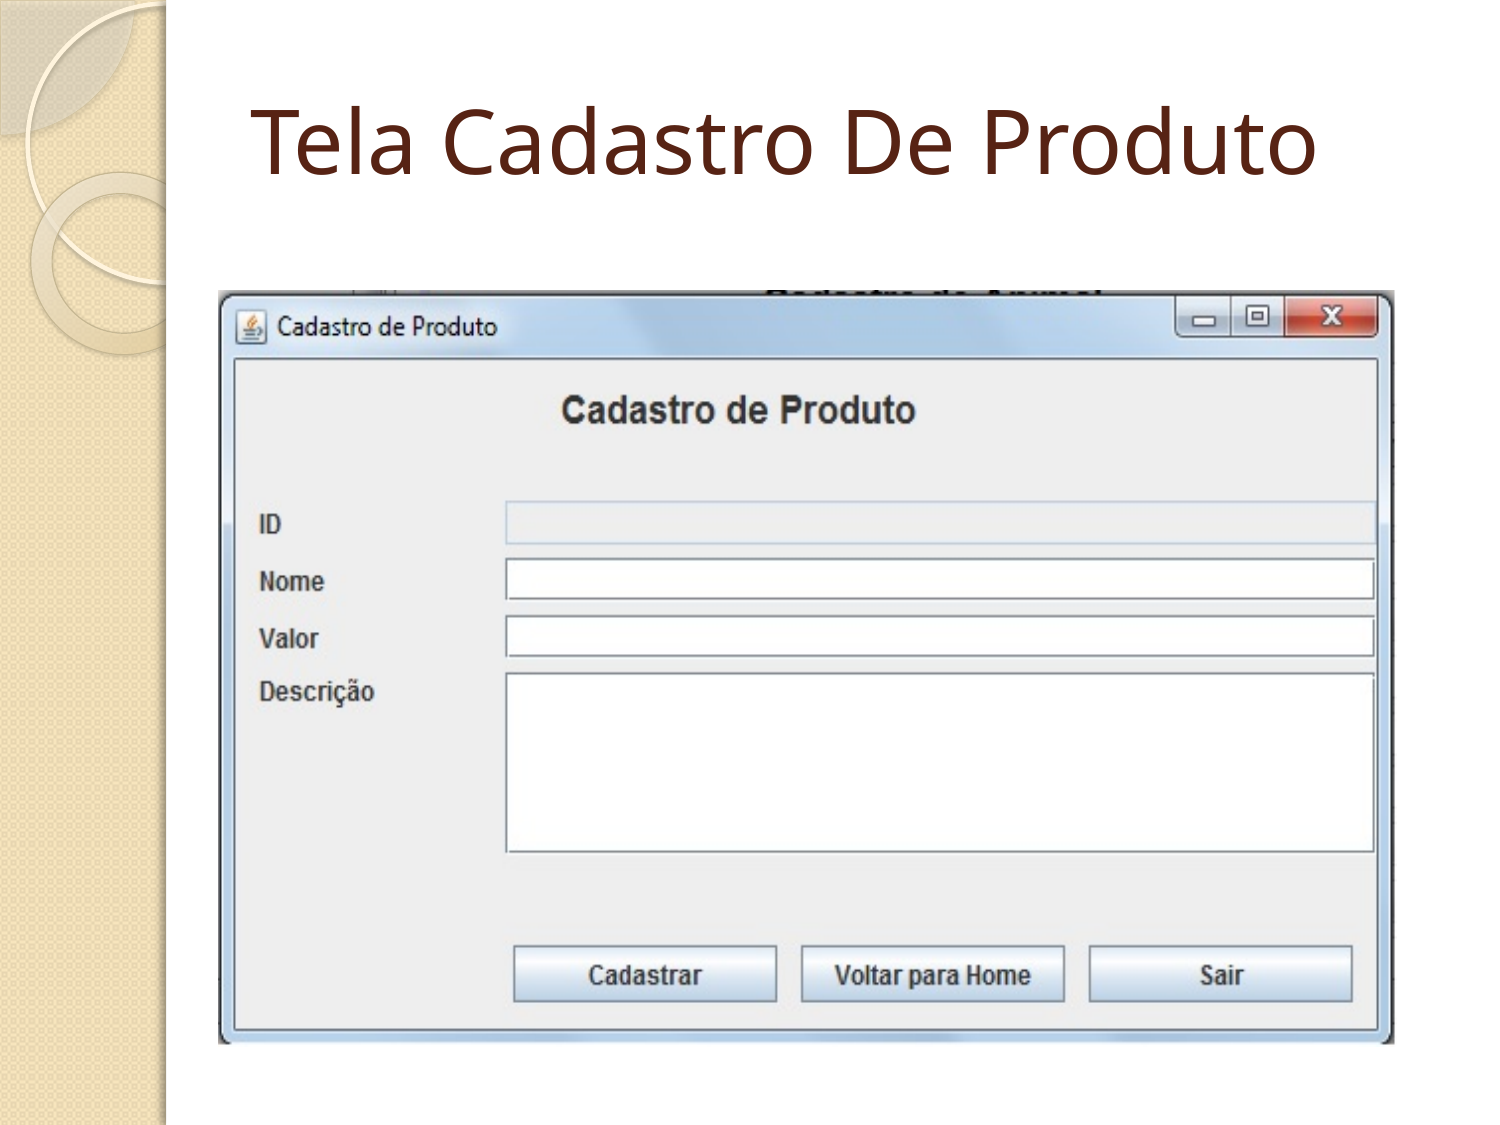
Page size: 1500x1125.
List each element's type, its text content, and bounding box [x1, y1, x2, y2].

picture [218, 290, 1397, 1047]
title Tela Cadastro De Produto [235, 45, 1466, 233]
